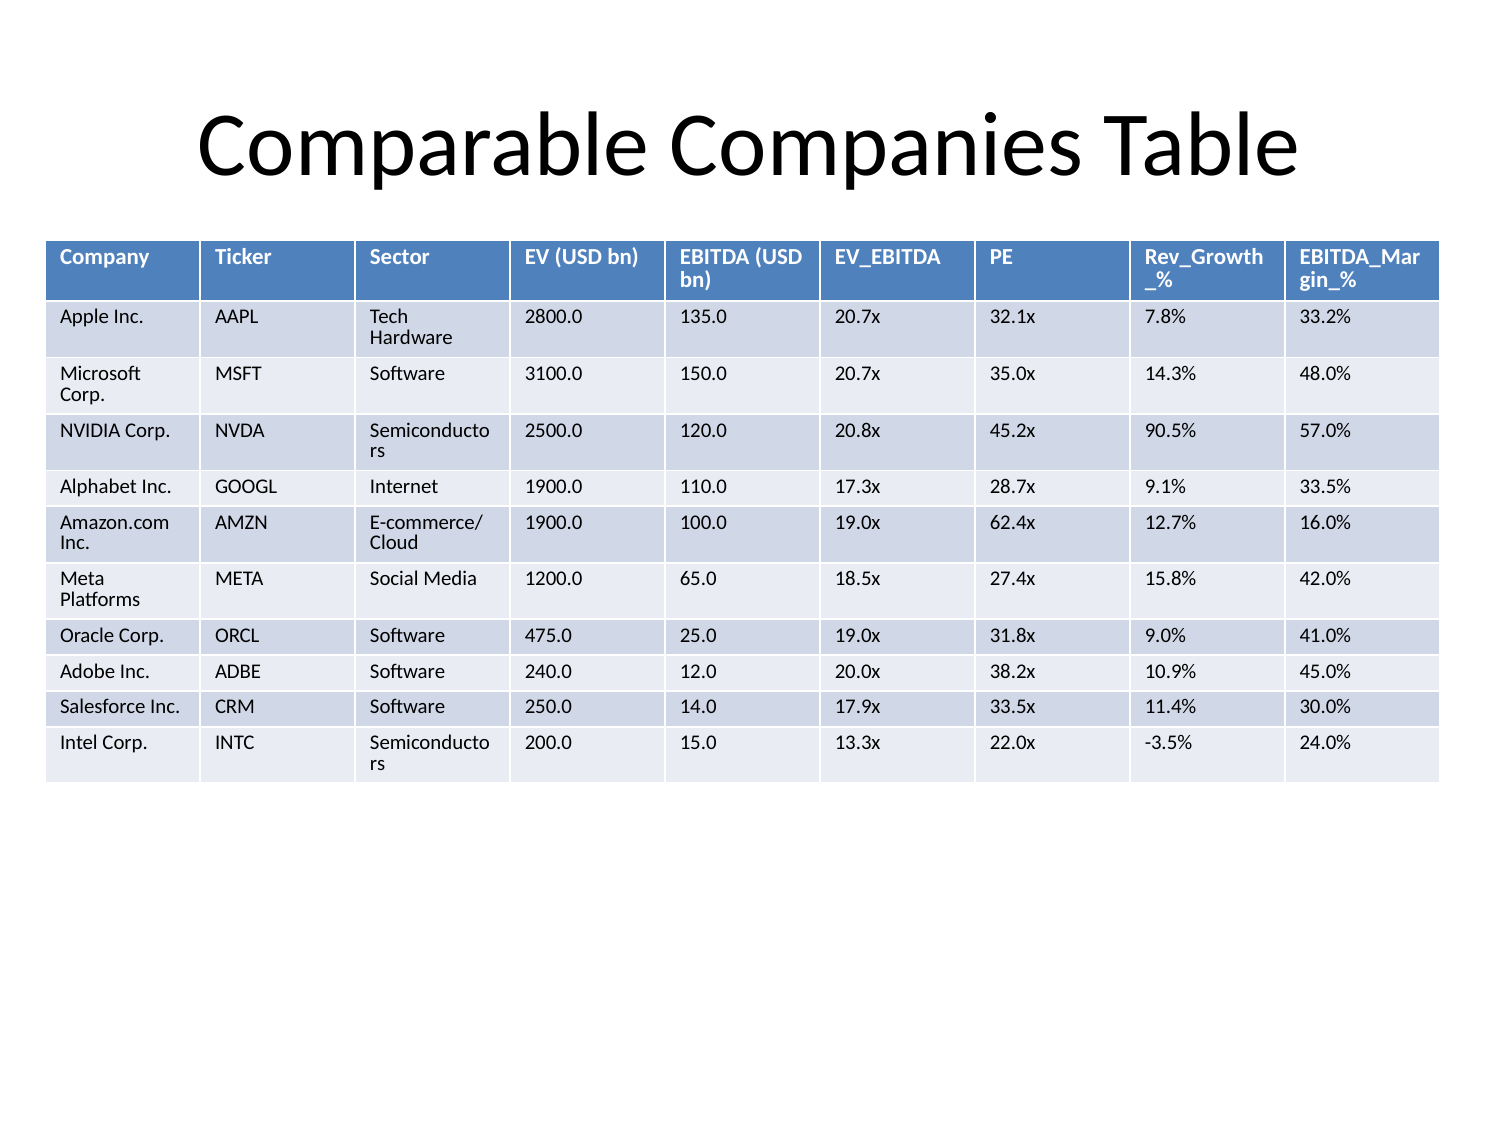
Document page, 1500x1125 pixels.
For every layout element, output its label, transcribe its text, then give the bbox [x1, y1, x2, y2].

title Comparable Companies Table [75, 45, 1425, 233]
table_cell 45.2x [976, 415, 1129, 470]
table_cell Semiconductors [356, 728, 509, 782]
table_cell Social Media [356, 564, 509, 618]
table_cell 150.0 [666, 358, 819, 413]
table_cell 33.5x [976, 692, 1129, 726]
table_header Ticker [201, 241, 354, 300]
table_cell 33.2% [1286, 302, 1439, 357]
table_cell 1900.0 [511, 471, 664, 505]
table_cell Microsoft Corp. [46, 358, 199, 413]
table_cell 24.0% [1286, 728, 1439, 782]
table_cell NVIDIA Corp. [46, 415, 199, 470]
table_cell 100.0 [666, 507, 819, 562]
table_cell MSFT [201, 358, 354, 413]
table_cell Software [356, 620, 509, 654]
table_cell Tech Hardware [356, 302, 509, 357]
table_cell Intel Corp. [46, 728, 199, 782]
table_header Sector [356, 241, 509, 300]
table_cell META [201, 564, 354, 618]
table_cell 2500.0 [511, 415, 664, 470]
table_cell 200.0 [511, 728, 664, 782]
table_cell 17.9x [821, 692, 974, 726]
table_cell AMZN [201, 507, 354, 562]
table_cell 12.7% [1131, 507, 1284, 562]
table_cell Internet [356, 471, 509, 505]
table_cell 120.0 [666, 415, 819, 470]
table_cell 17.3x [821, 471, 974, 505]
table_cell Apple Inc. [46, 302, 199, 357]
table_cell 20.7x [821, 302, 974, 357]
table_cell NVDA [201, 415, 354, 470]
table_cell E-commerce/Cloud [356, 507, 509, 562]
table_cell 20.0x [821, 656, 974, 690]
table_cell INTC [201, 728, 354, 782]
table_cell 35.0x [976, 358, 1129, 413]
table_cell 14.3% [1131, 358, 1284, 413]
table_cell 22.0x [976, 728, 1129, 782]
table_cell 38.2x [976, 656, 1129, 690]
table_cell 240.0 [511, 656, 664, 690]
table_cell 57.0% [1286, 415, 1439, 470]
table_cell 90.5% [1131, 415, 1284, 470]
table_cell 20.8x [821, 415, 974, 470]
table_cell 25.0 [666, 620, 819, 654]
table_header Company [46, 241, 199, 300]
table_cell 13.3x [821, 728, 974, 782]
table_cell 62.4x [976, 507, 1129, 562]
table_cell 475.0 [511, 620, 664, 654]
table_cell Software [356, 358, 509, 413]
table_cell ORCL [201, 620, 354, 654]
table_cell 15.0 [666, 728, 819, 782]
table_cell 18.5x [821, 564, 974, 618]
table_cell 19.0x [821, 507, 974, 562]
table_cell 2800.0 [511, 302, 664, 357]
table_cell 32.1x [976, 302, 1129, 357]
table_cell 10.9% [1131, 656, 1284, 690]
table_cell 135.0 [666, 302, 819, 357]
table_cell 30.0% [1286, 692, 1439, 726]
table_cell Adobe Inc. [46, 656, 199, 690]
table_cell 42.0% [1286, 564, 1439, 618]
table_cell -3.5% [1131, 728, 1284, 782]
table_cell 28.7x [976, 471, 1129, 505]
table_cell 250.0 [511, 692, 664, 726]
table_cell Software [356, 692, 509, 726]
table_cell Semiconductors [356, 415, 509, 470]
table_cell Meta Platforms [46, 564, 199, 618]
table_cell AAPL [201, 302, 354, 357]
table_cell Alphabet Inc. [46, 471, 199, 505]
table_cell 15.8% [1131, 564, 1284, 618]
table_cell ADBE [201, 656, 354, 690]
table_cell 65.0 [666, 564, 819, 618]
table_header EV_EBITDA [821, 241, 974, 300]
table_cell 1900.0 [511, 507, 664, 562]
table_cell 20.7x [821, 358, 974, 413]
table_header EBITDA_Margin_% [1286, 241, 1439, 300]
table_cell 45.0% [1286, 656, 1439, 690]
table_cell Oracle Corp. [46, 620, 199, 654]
table_cell 19.0x [821, 620, 974, 654]
table_header EV (USD bn) [511, 241, 664, 300]
table_cell 11.4% [1131, 692, 1284, 726]
table_header PE [976, 241, 1129, 300]
table_cell 31.8x [976, 620, 1129, 654]
table_cell CRM [201, 692, 354, 726]
table_cell 12.0 [666, 656, 819, 690]
table_header Rev_Growth_% [1131, 241, 1284, 300]
table_cell 41.0% [1286, 620, 1439, 654]
table_cell 9.0% [1131, 620, 1284, 654]
table_cell 16.0% [1286, 507, 1439, 562]
table_cell 110.0 [666, 471, 819, 505]
table_cell Software [356, 656, 509, 690]
table_cell 1200.0 [511, 564, 664, 618]
table_cell 27.4x [976, 564, 1129, 618]
table_cell 7.8% [1131, 302, 1284, 357]
table_cell Amazon.com Inc. [46, 507, 199, 562]
table_cell 33.5% [1286, 471, 1439, 505]
table_cell Salesforce Inc. [46, 692, 199, 726]
table_cell GOOGL [201, 471, 354, 505]
table_cell 48.0% [1286, 358, 1439, 413]
table_cell 14.0 [666, 692, 819, 726]
table_cell 9.1% [1131, 471, 1284, 505]
table_cell 3100.0 [511, 358, 664, 413]
table_header EBITDA (USD bn) [666, 241, 819, 300]
